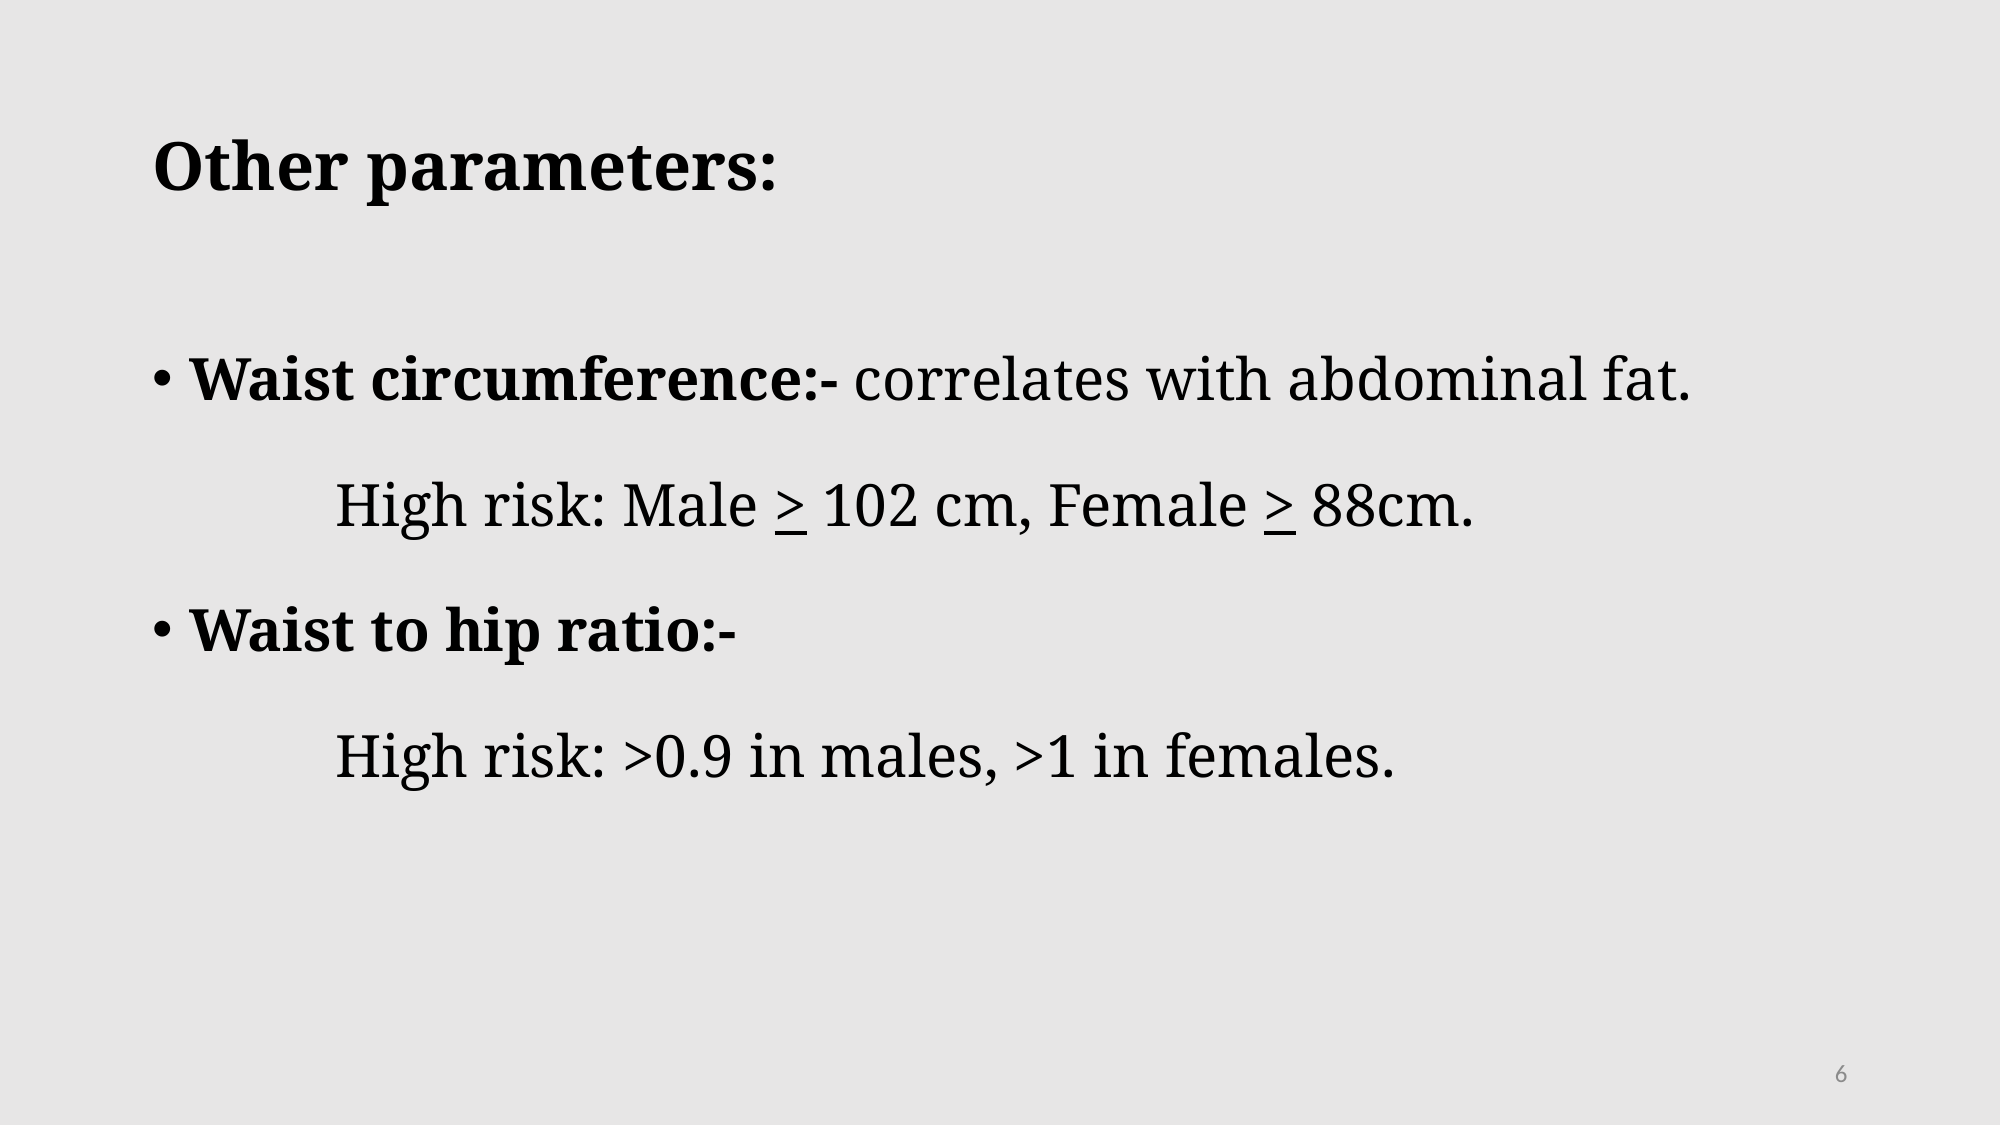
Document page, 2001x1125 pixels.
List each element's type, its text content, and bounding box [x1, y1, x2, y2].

title Other parameters: [137, 59, 1863, 278]
slide_number 6 [1412, 1042, 1863, 1103]
list Waist circumference:- correlates with abdominal fat. High risk: Male > 102 cm, Female > 88cm. Waist to hip ratio:- High risk: >0.9 in males, >1 in females. [137, 299, 1863, 1014]
